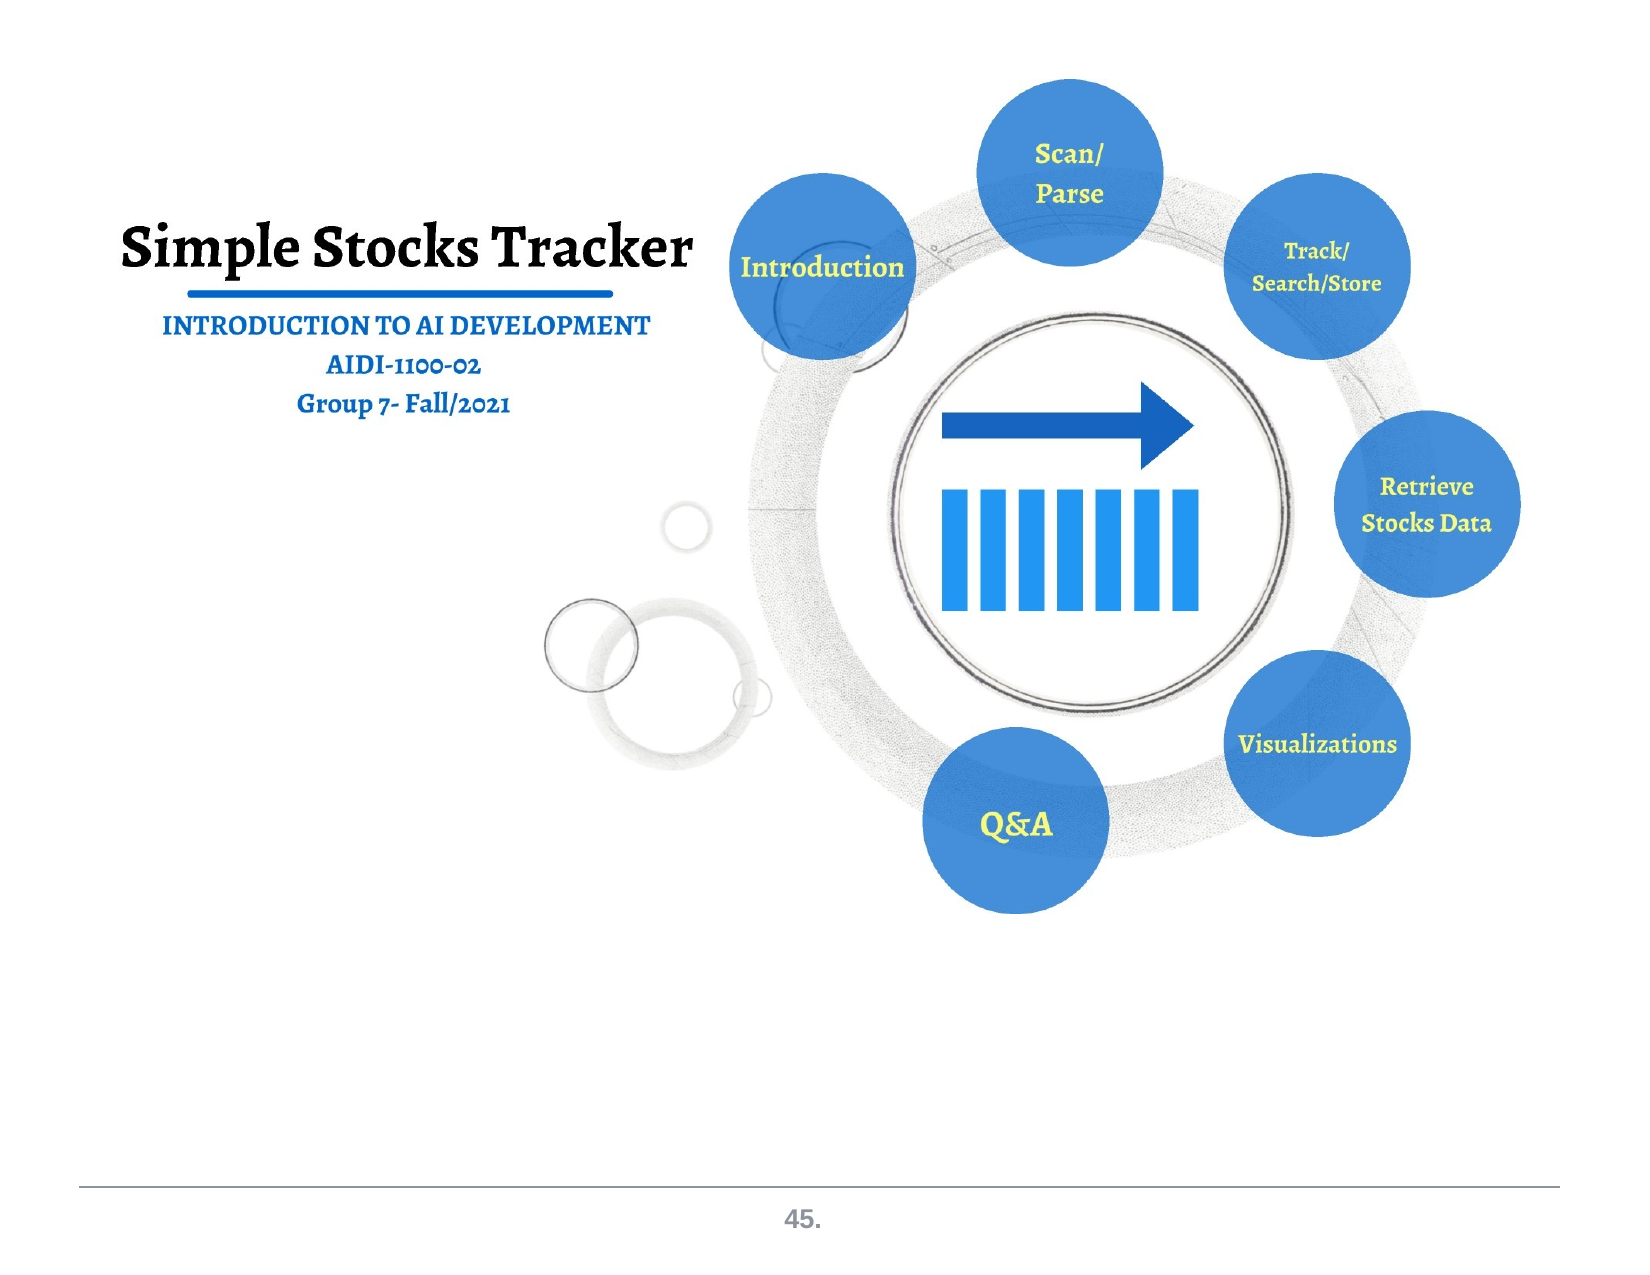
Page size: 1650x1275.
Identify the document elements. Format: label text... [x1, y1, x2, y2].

text_box [117, 79, 1526, 914]
slide_number 10. [778, 1201, 825, 1275]
